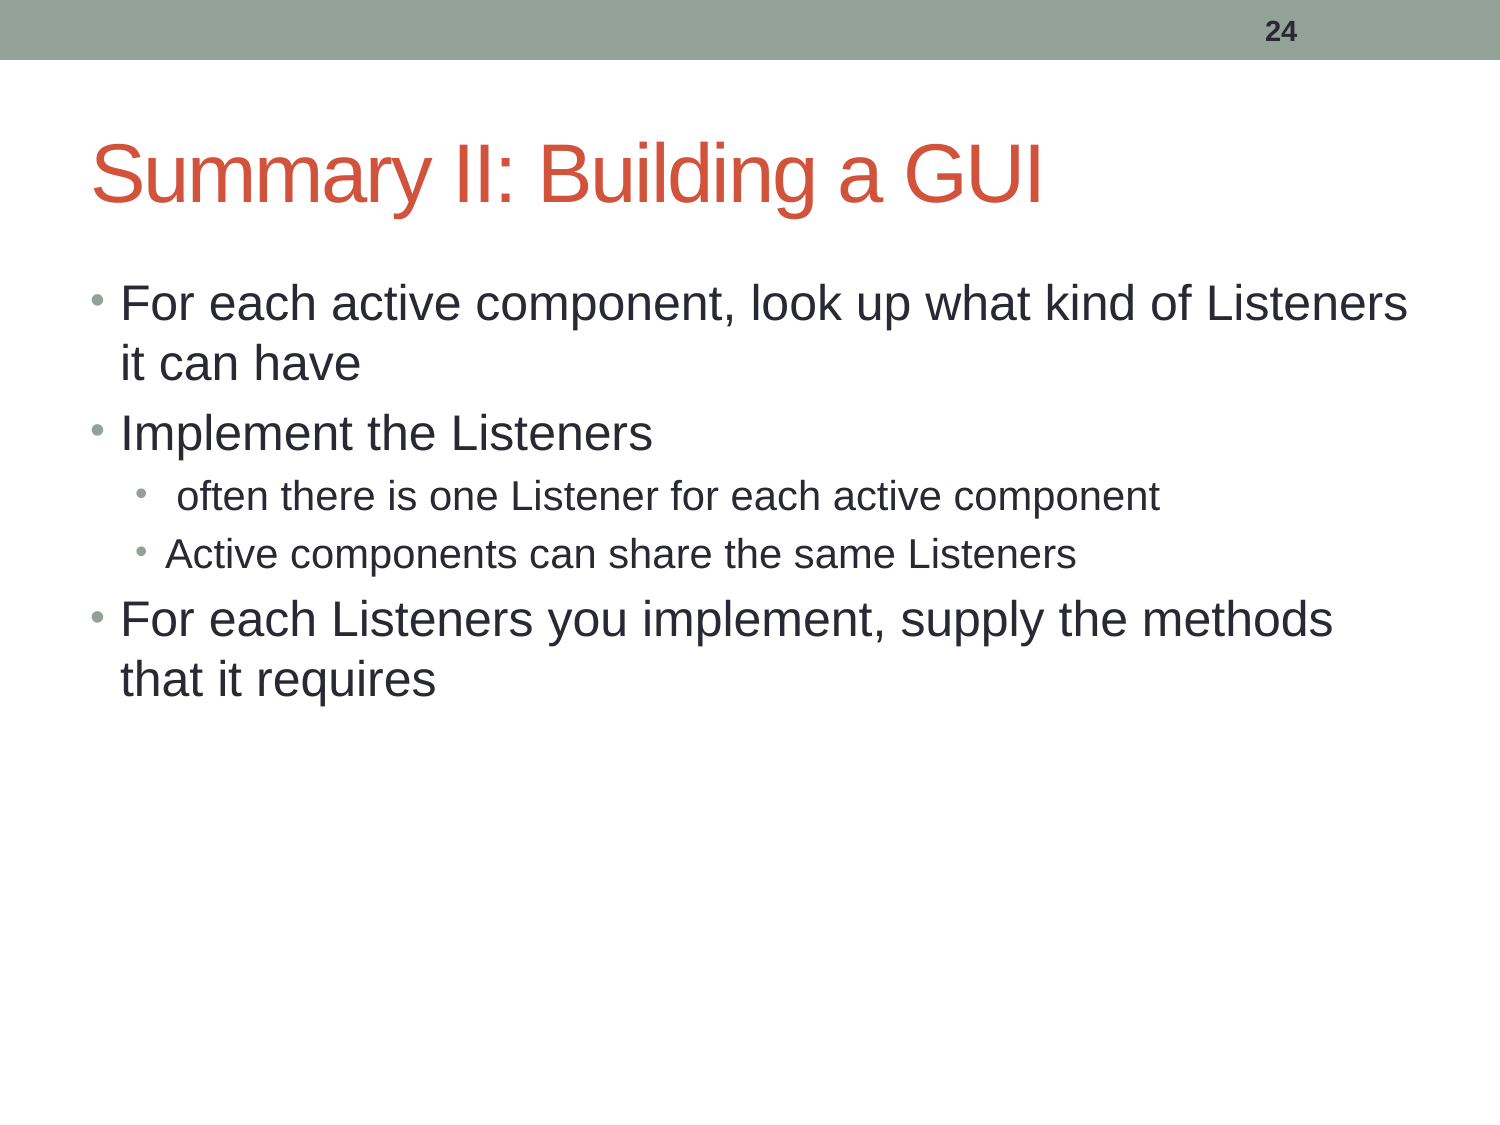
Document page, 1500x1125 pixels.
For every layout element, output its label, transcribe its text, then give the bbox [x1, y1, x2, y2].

list For each active component, look up what kind of Listeners it can have Implement the Listeners often there is one Listener for each active component Active components can share the same Listeners For each Listeners you implement, supply the methods that it requires [75, 262, 1425, 1063]
slide_number 24 [1250, 3, 1425, 57]
title Summary II: Building a GUI [75, 87, 1425, 250]
